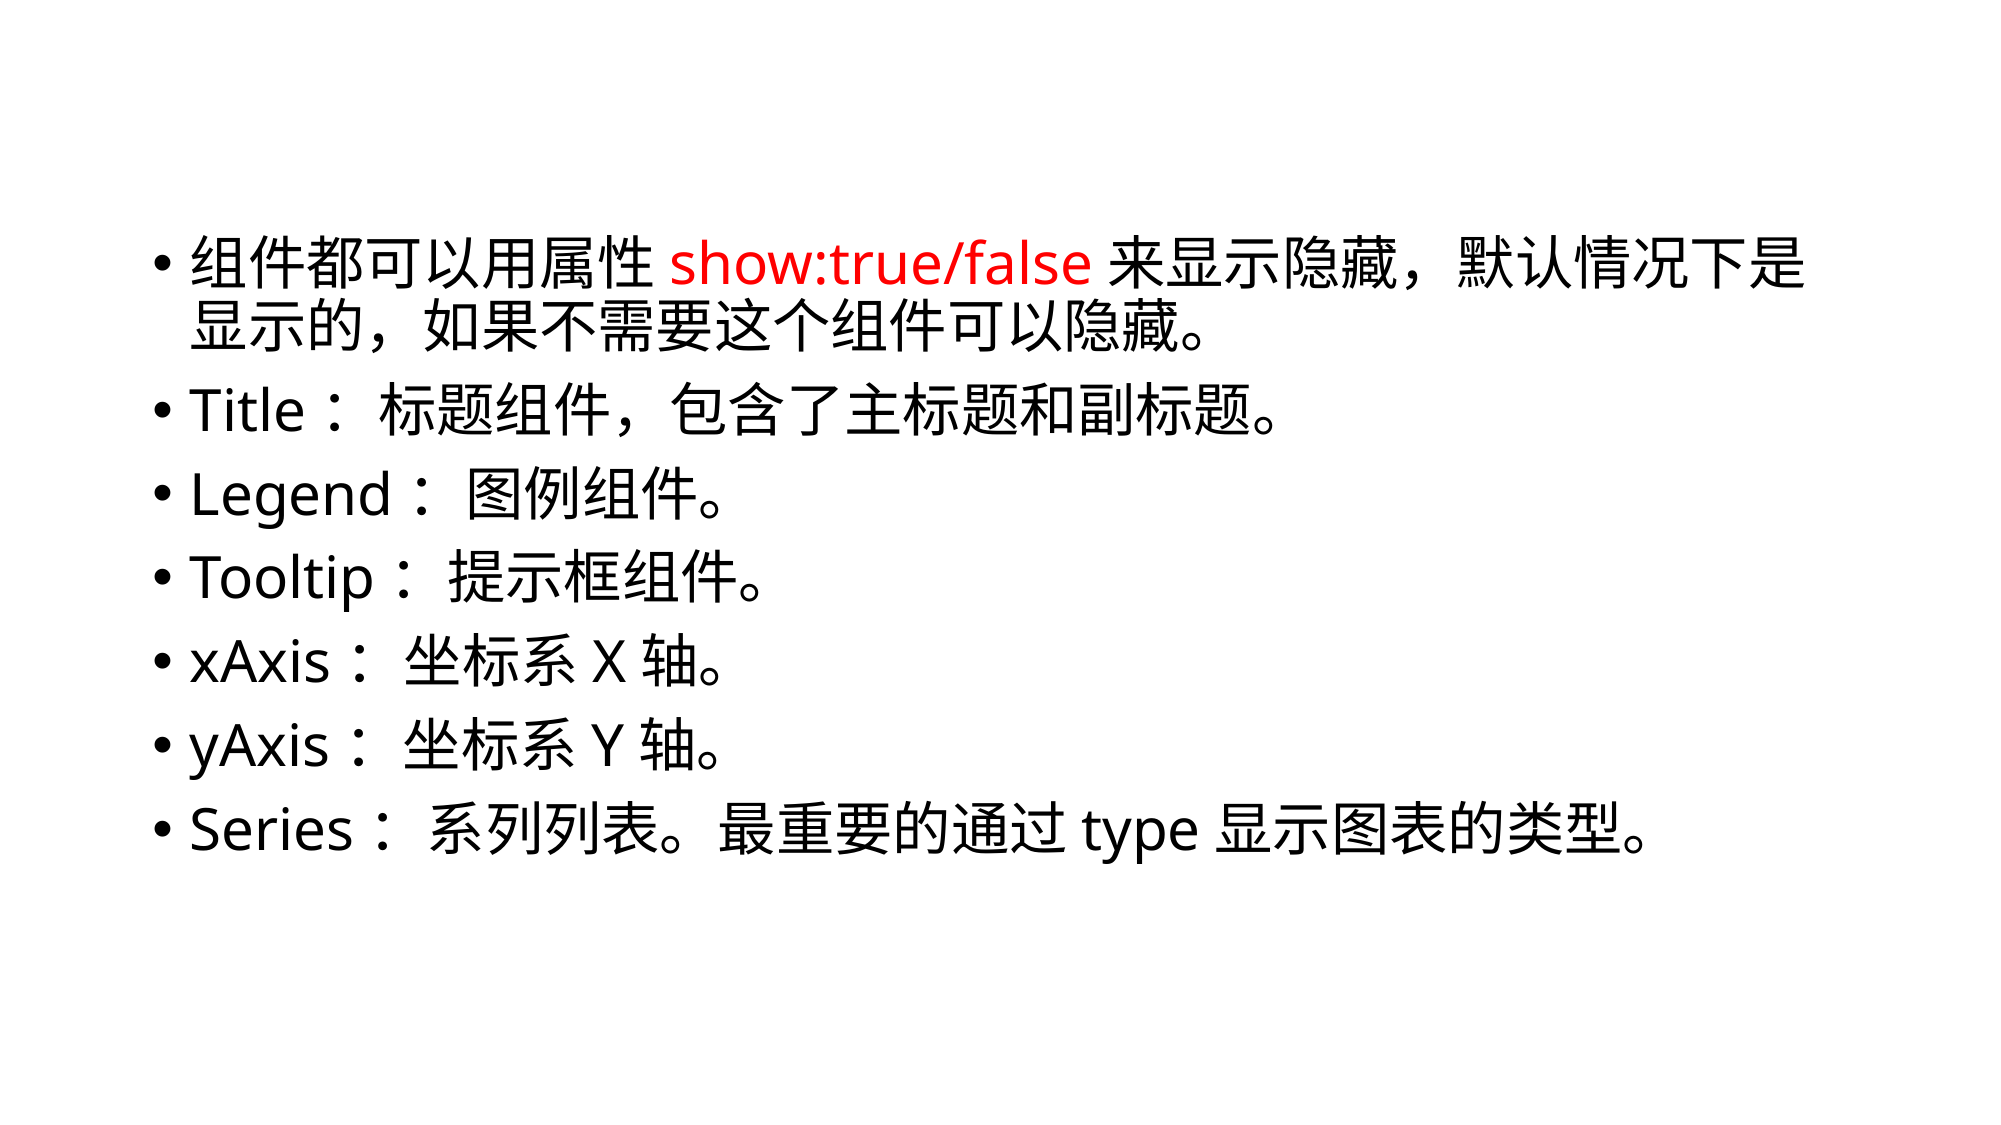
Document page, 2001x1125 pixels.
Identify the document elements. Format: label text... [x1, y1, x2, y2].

list 组件都可以用属性show:true/false来显示隐藏，默认情况下是显示的，如果不需要这个组件可以隐藏。 Title：标题组件，包含了主标题和副标题。 Legend：图例组件。 Tooltip：提示框组件。 xAxis：坐标系X轴。 yAxis：坐标系Y轴。 Series：系列列表。最重要的通过type显示图表的类型。 [137, 226, 1863, 1018]
